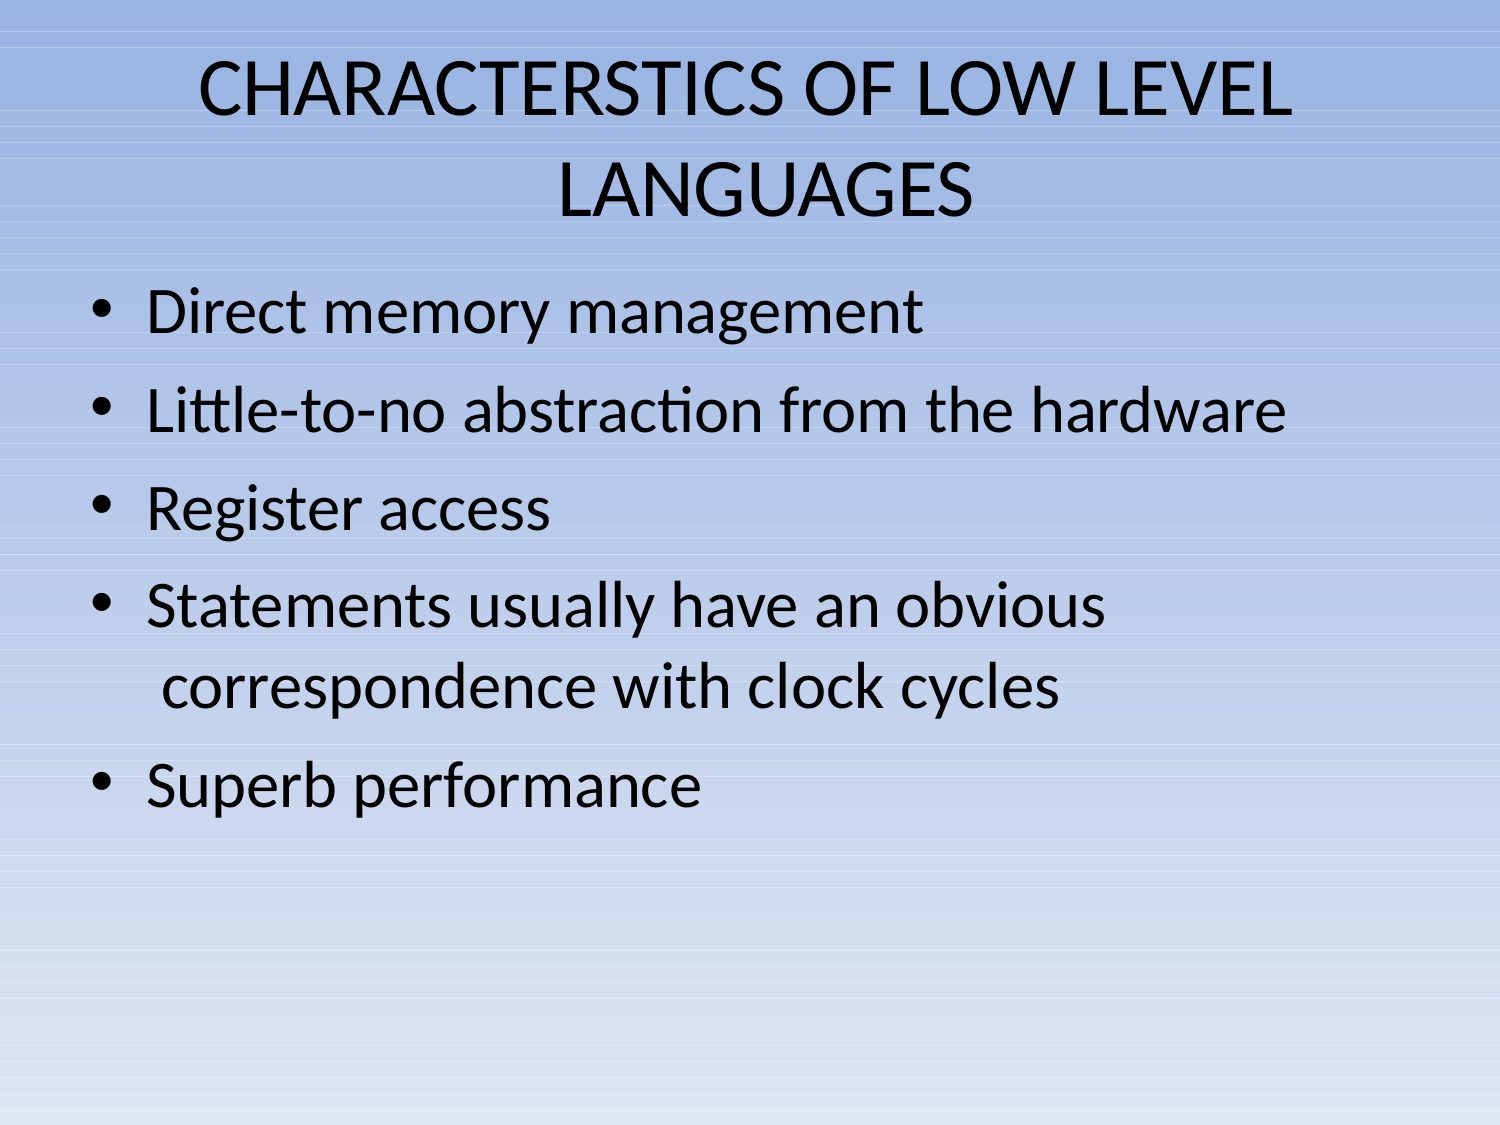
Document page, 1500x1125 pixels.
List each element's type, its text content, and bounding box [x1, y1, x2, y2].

title CHARACTERSTICS OF LOW LEVEL LANGUAGES [196, 31, 1305, 234]
text_box Direct memory management Little-to-no abstraction from the hardware Register access Statements usually have an obvious correspondence with clock cycles Superb performance [87, 247, 1304, 821]
